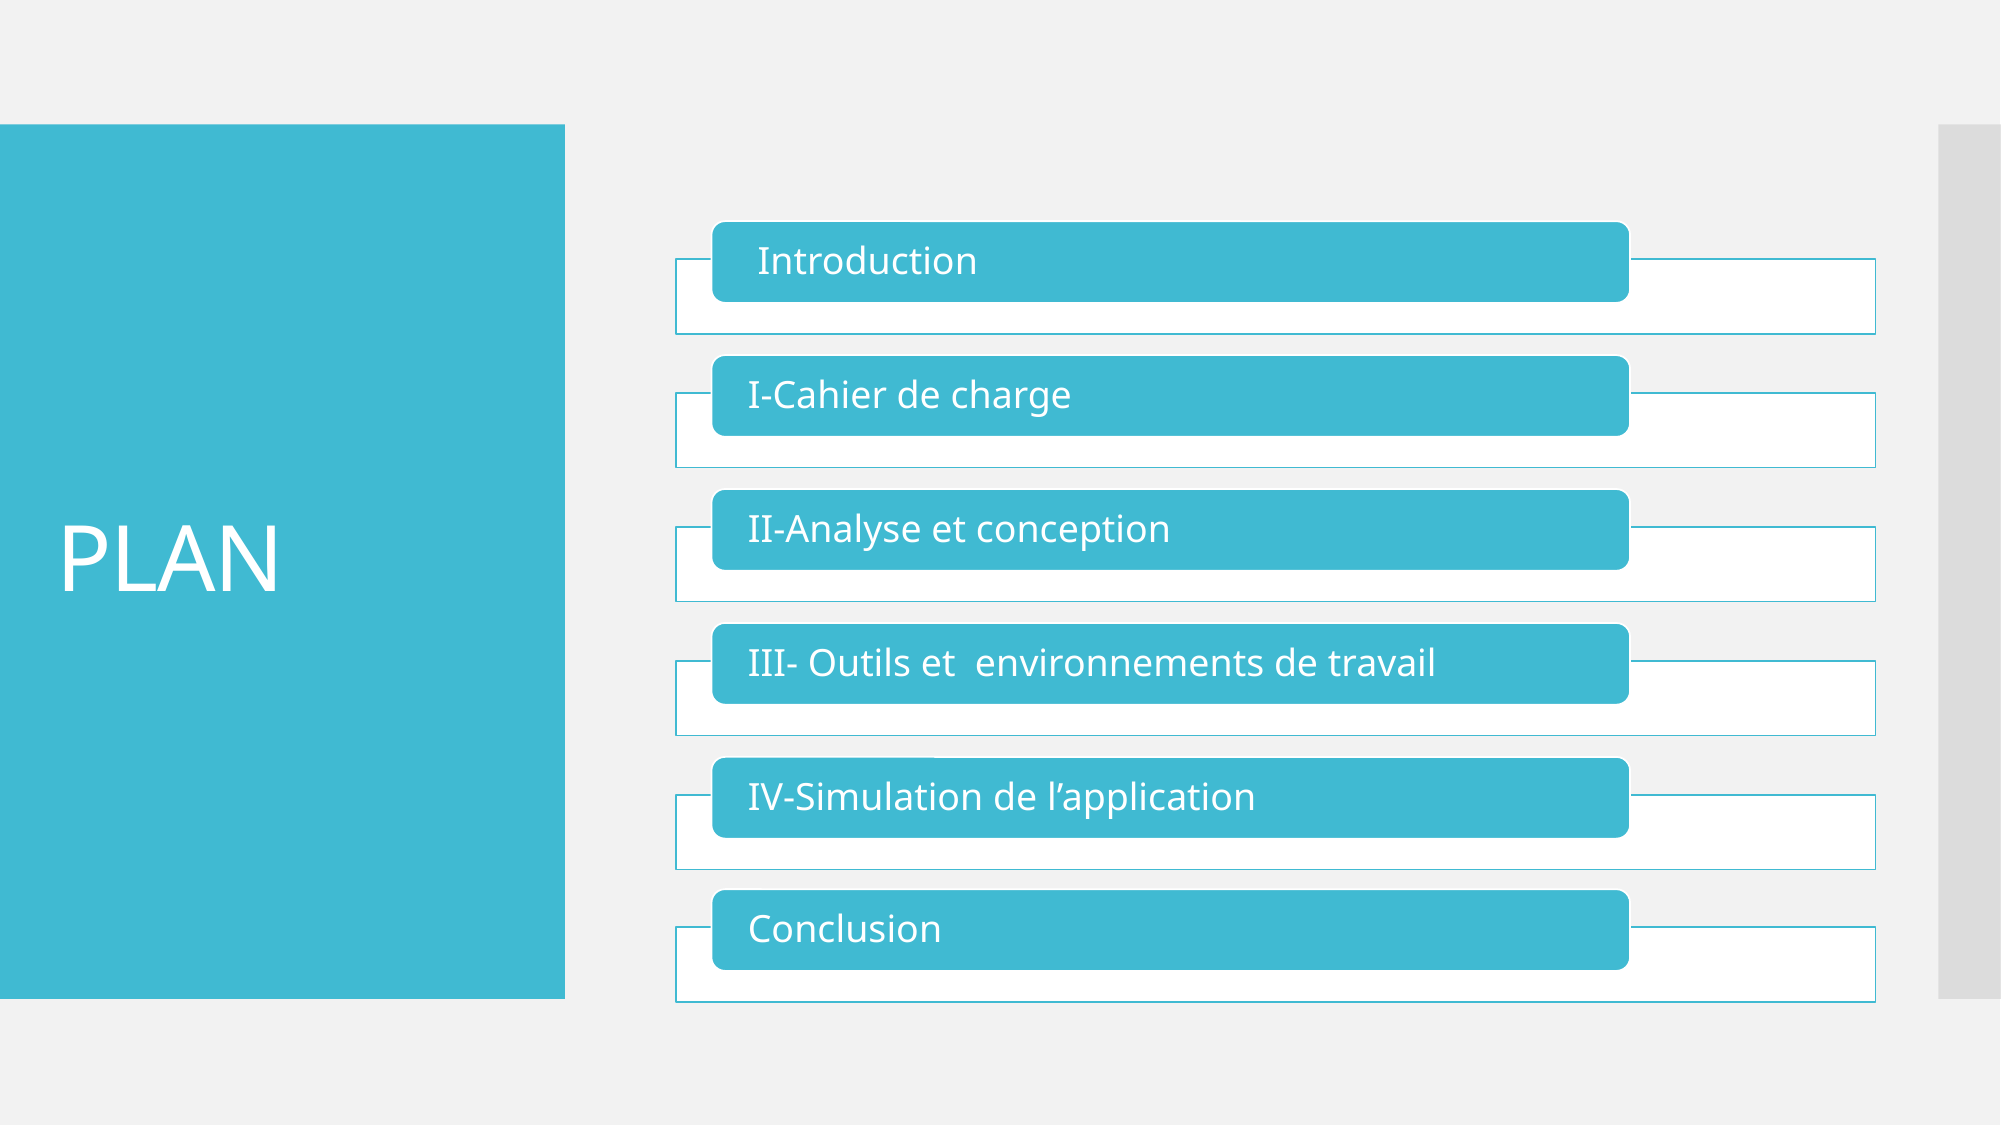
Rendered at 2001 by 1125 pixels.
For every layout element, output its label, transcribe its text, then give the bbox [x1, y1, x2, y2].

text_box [711, 354, 1631, 438]
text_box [711, 622, 1631, 705]
text_box [675, 258, 1876, 335]
text_box [675, 794, 1876, 870]
text_box [675, 526, 1876, 602]
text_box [711, 888, 1631, 972]
text_box [675, 926, 1876, 1003]
title PLAN [41, 184, 525, 940]
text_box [711, 220, 1631, 304]
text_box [711, 488, 1631, 571]
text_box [711, 756, 1631, 839]
text_box [675, 660, 1876, 736]
text_box [675, 392, 1876, 468]
